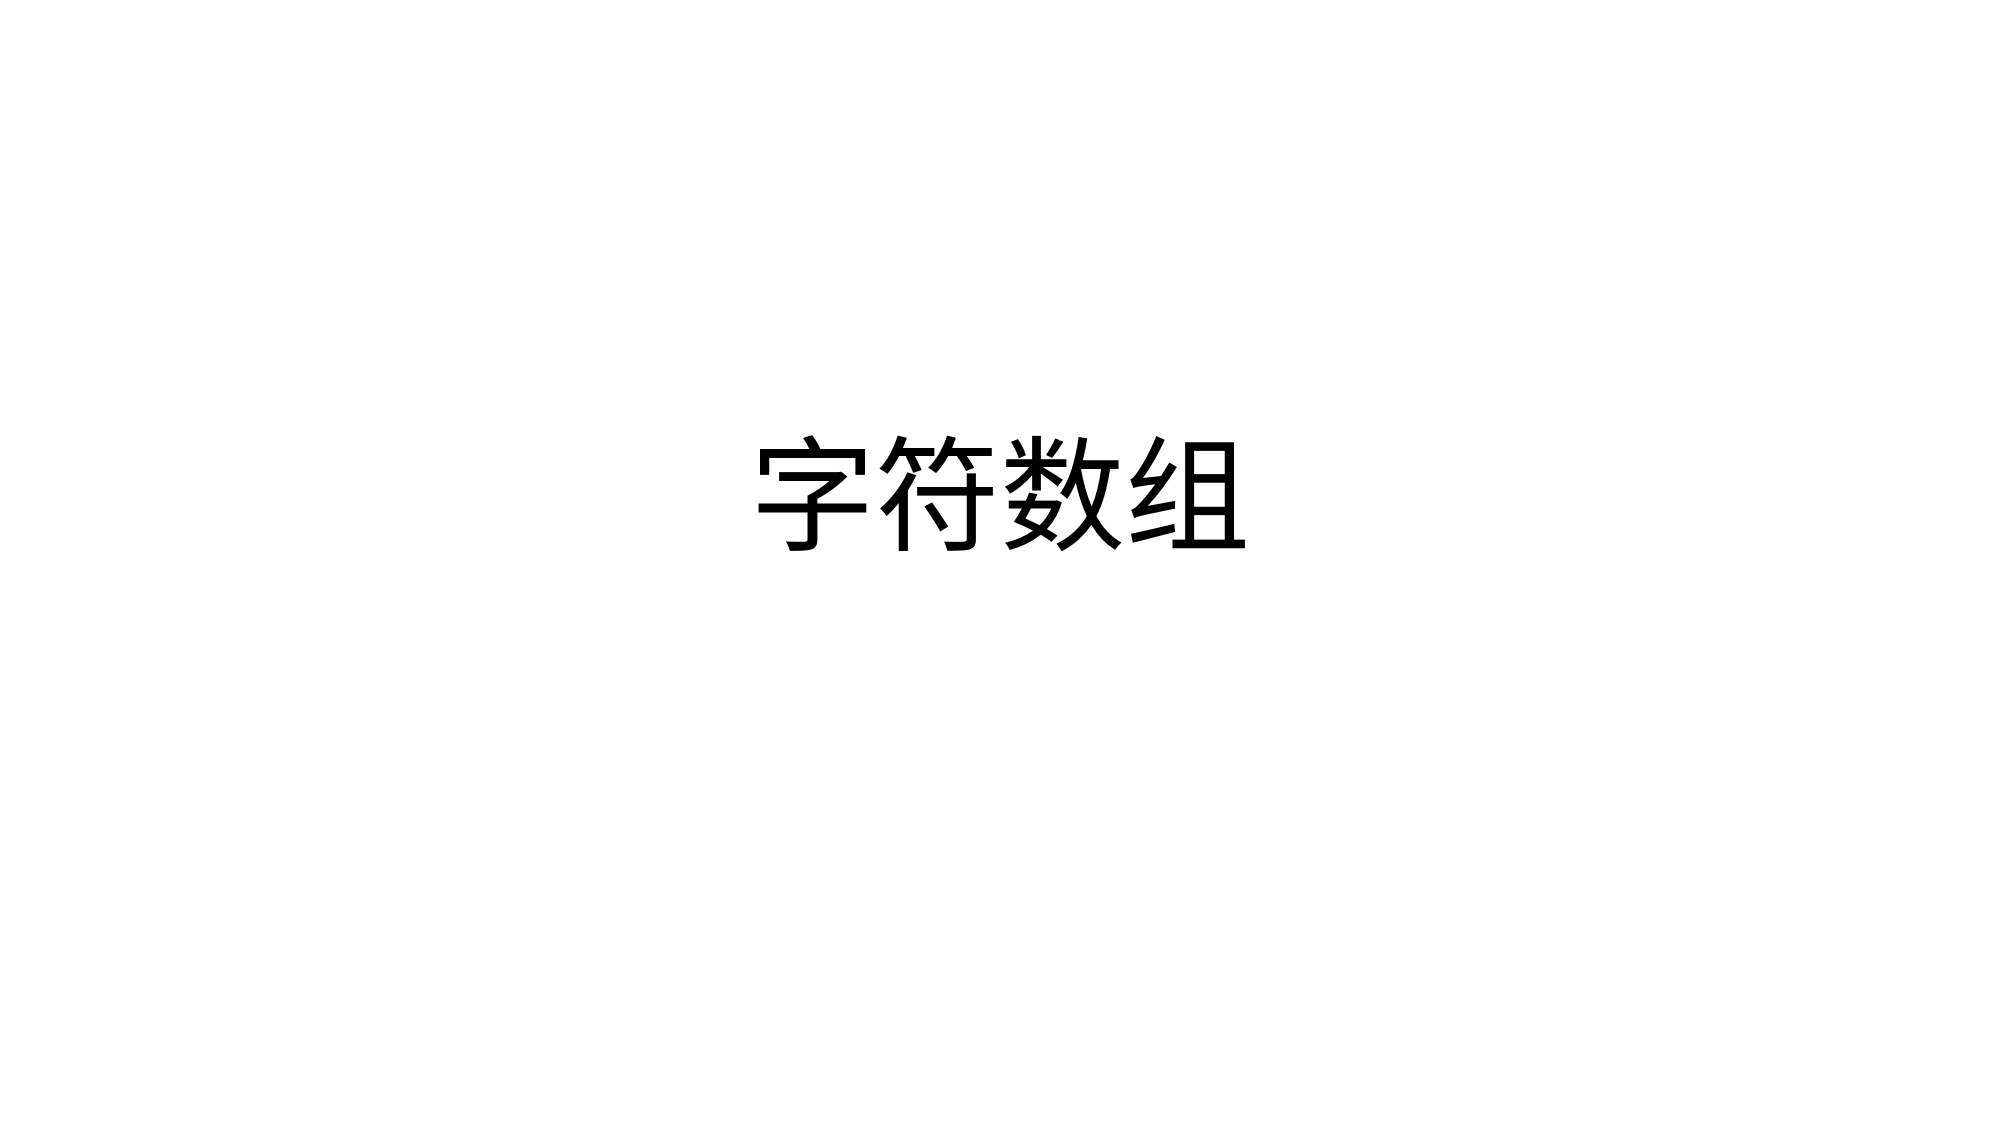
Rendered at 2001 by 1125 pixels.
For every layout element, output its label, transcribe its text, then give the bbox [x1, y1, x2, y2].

title 字符数组 [249, 183, 1751, 576]
